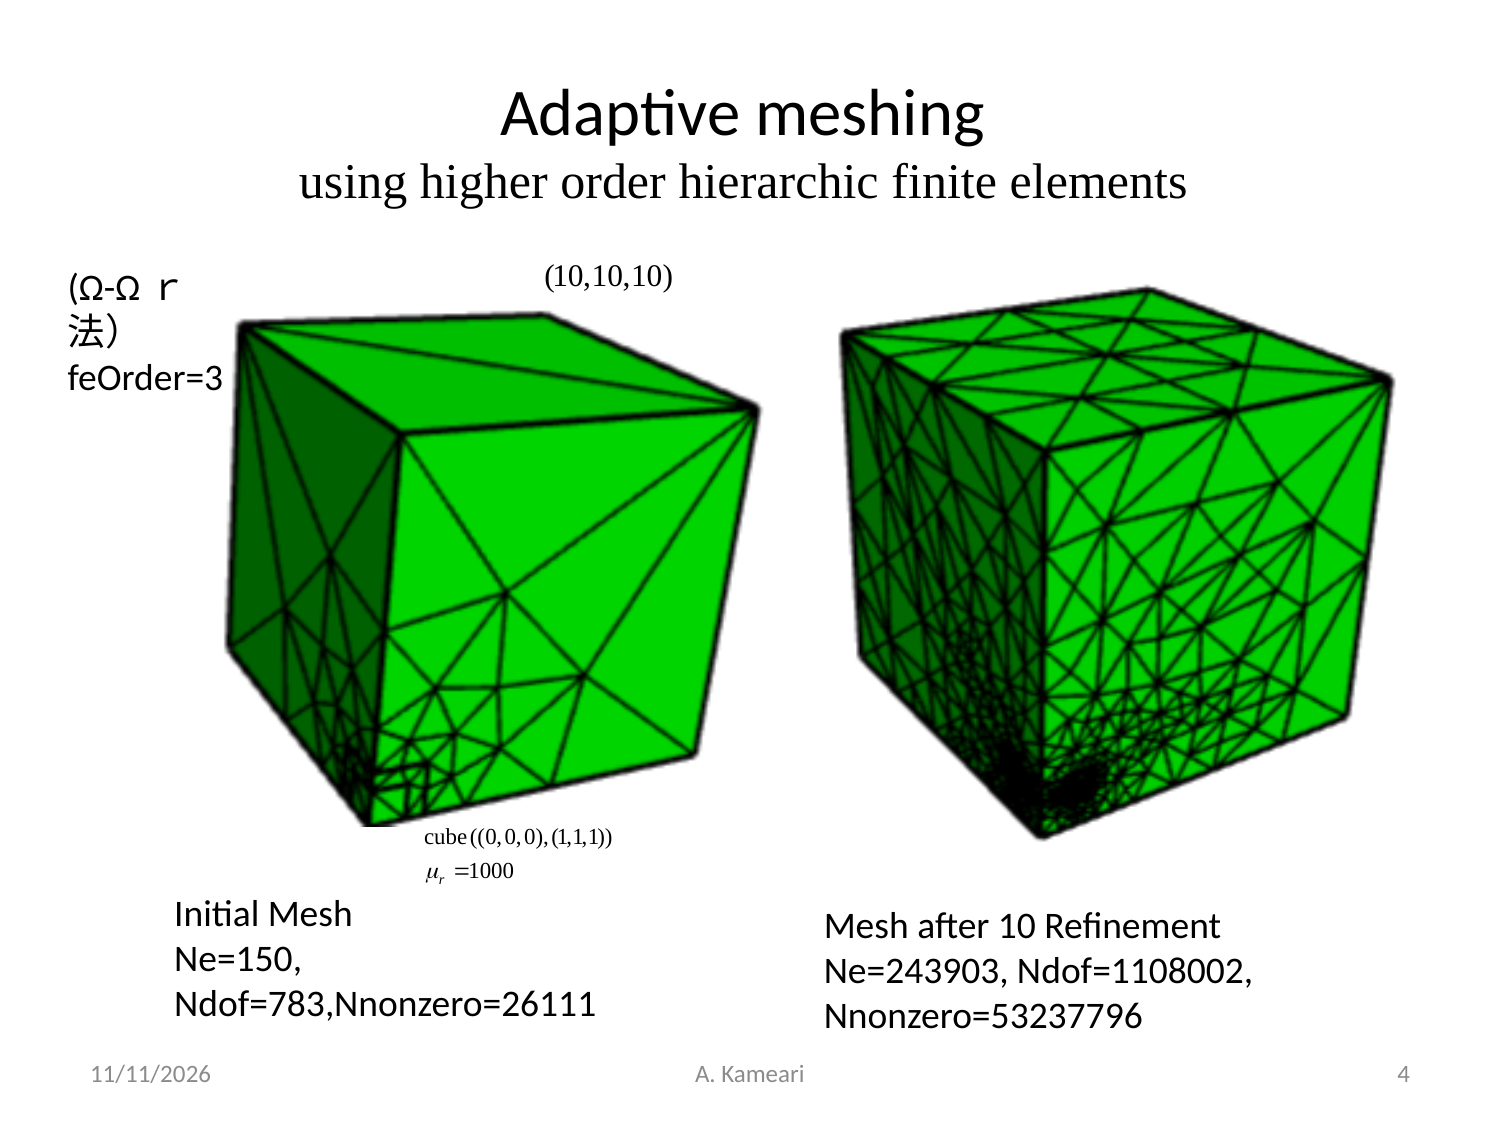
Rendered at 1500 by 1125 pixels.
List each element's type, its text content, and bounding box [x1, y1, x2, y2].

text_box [418, 822, 621, 955]
text_box Mesh after 10 Refinement Ne=243903, Ndof=1108002, Nnonzero=53237796 [809, 893, 1341, 1043]
footer A. Kameari [512, 1042, 988, 1103]
slide_number 4 [1074, 1042, 1425, 1103]
title Adaptive meshing using higher order hierarchic finite elements [75, 45, 1425, 233]
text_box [537, 255, 684, 303]
text_box Initial Mesh Ne=150, Ndof=783,Nnonzero=26111 [159, 881, 691, 1032]
text_box (Ω-Ωｒ法） feOrder=3 [53, 255, 254, 451]
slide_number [75, 1042, 425, 1103]
picture [182, 266, 785, 827]
picture [808, 243, 1401, 847]
